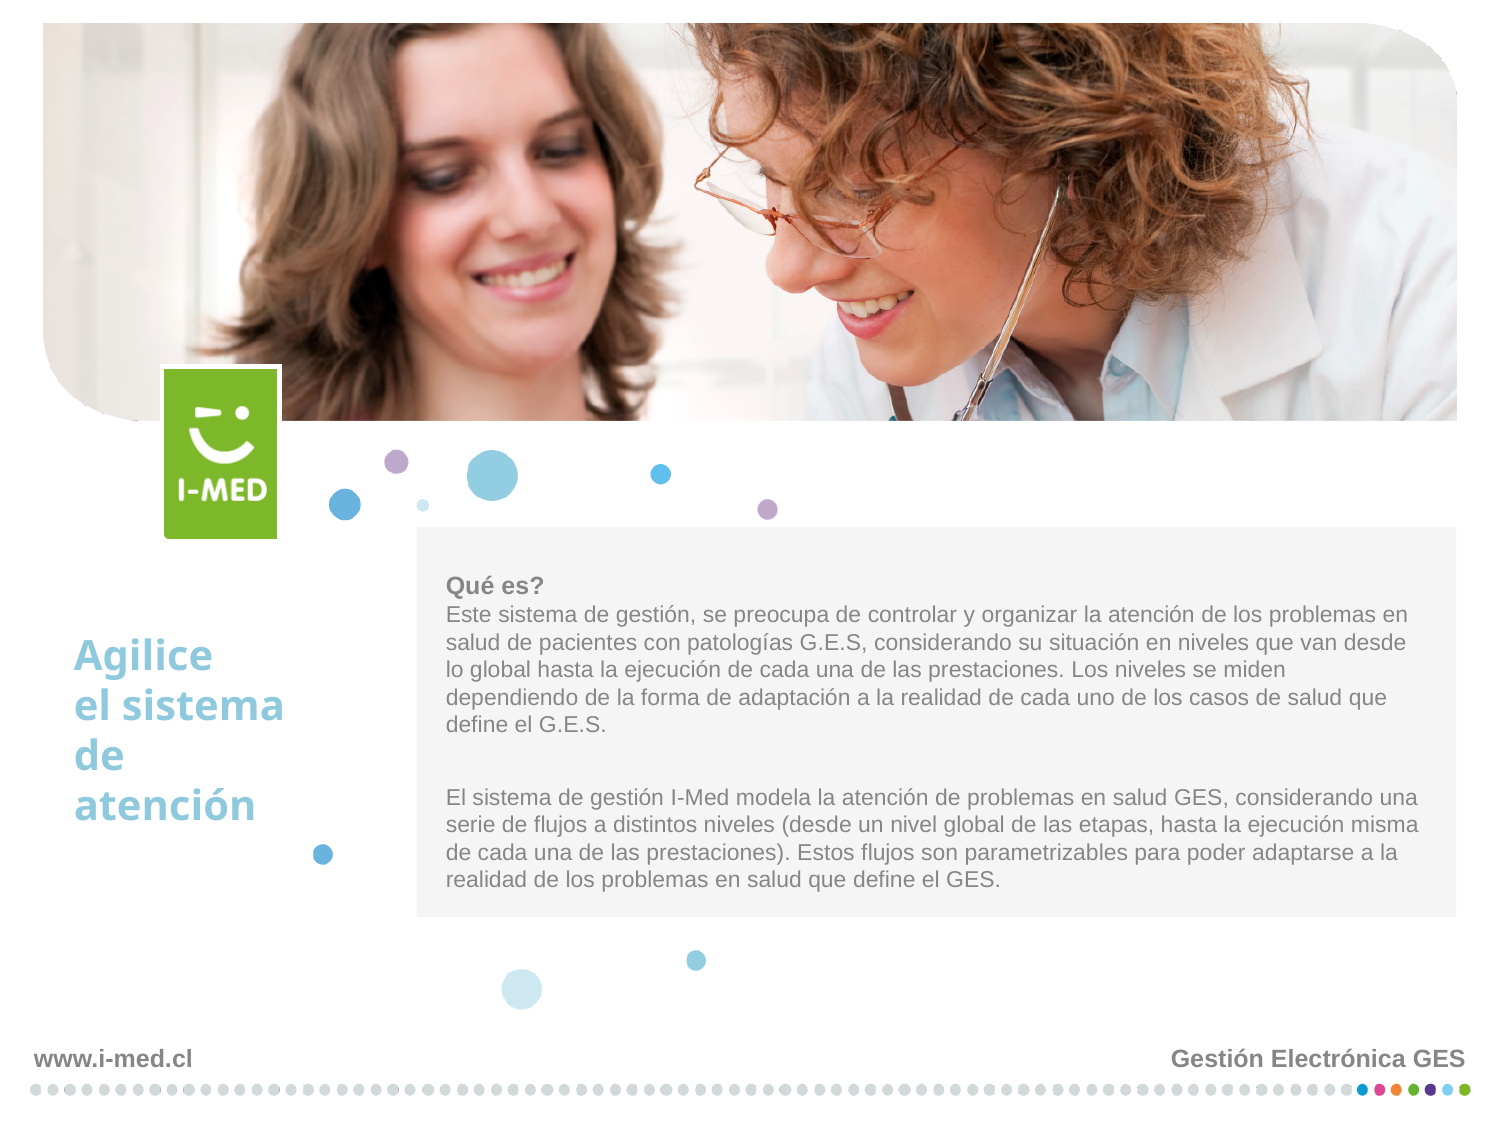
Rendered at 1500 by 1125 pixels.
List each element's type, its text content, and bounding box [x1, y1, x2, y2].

text_box [795, 525, 1458, 919]
text_box Qué es? Este sistema de gestión, se preocupa de controlar y organizar la atención de los problemas en salud de pacientes con patologías G.E.S, considerando su situación en niveles que van desde lo global hasta la ejecución de cada una de las prestaciones. Los niveles se miden dependiendo de la forma de adaptación a la realidad de cada uno de los casos de salud que define el G.E.S. [795, 562, 1435, 745]
text_box El sistema de gestión I-Med modela la atención de problemas en salud GES, considerando una serie de flujos a distintos niveles (desde un nivel global de las etapas, hasta la ejecución misma de cada una de las prestaciones). Estos flujos son parametrizables para poder adaptarse a la realidad de los problemas en salud que define el GES. [795, 775, 1435, 900]
picture [29, 1082, 1471, 1097]
text_box www.i-med.cl [19, 1035, 209, 1080]
picture [300, 432, 791, 1025]
picture [43, 23, 1457, 540]
text_box Agilice el sistema de atención [59, 621, 295, 837]
text_box Gestión Electrónica GES [1155, 1035, 1481, 1080]
